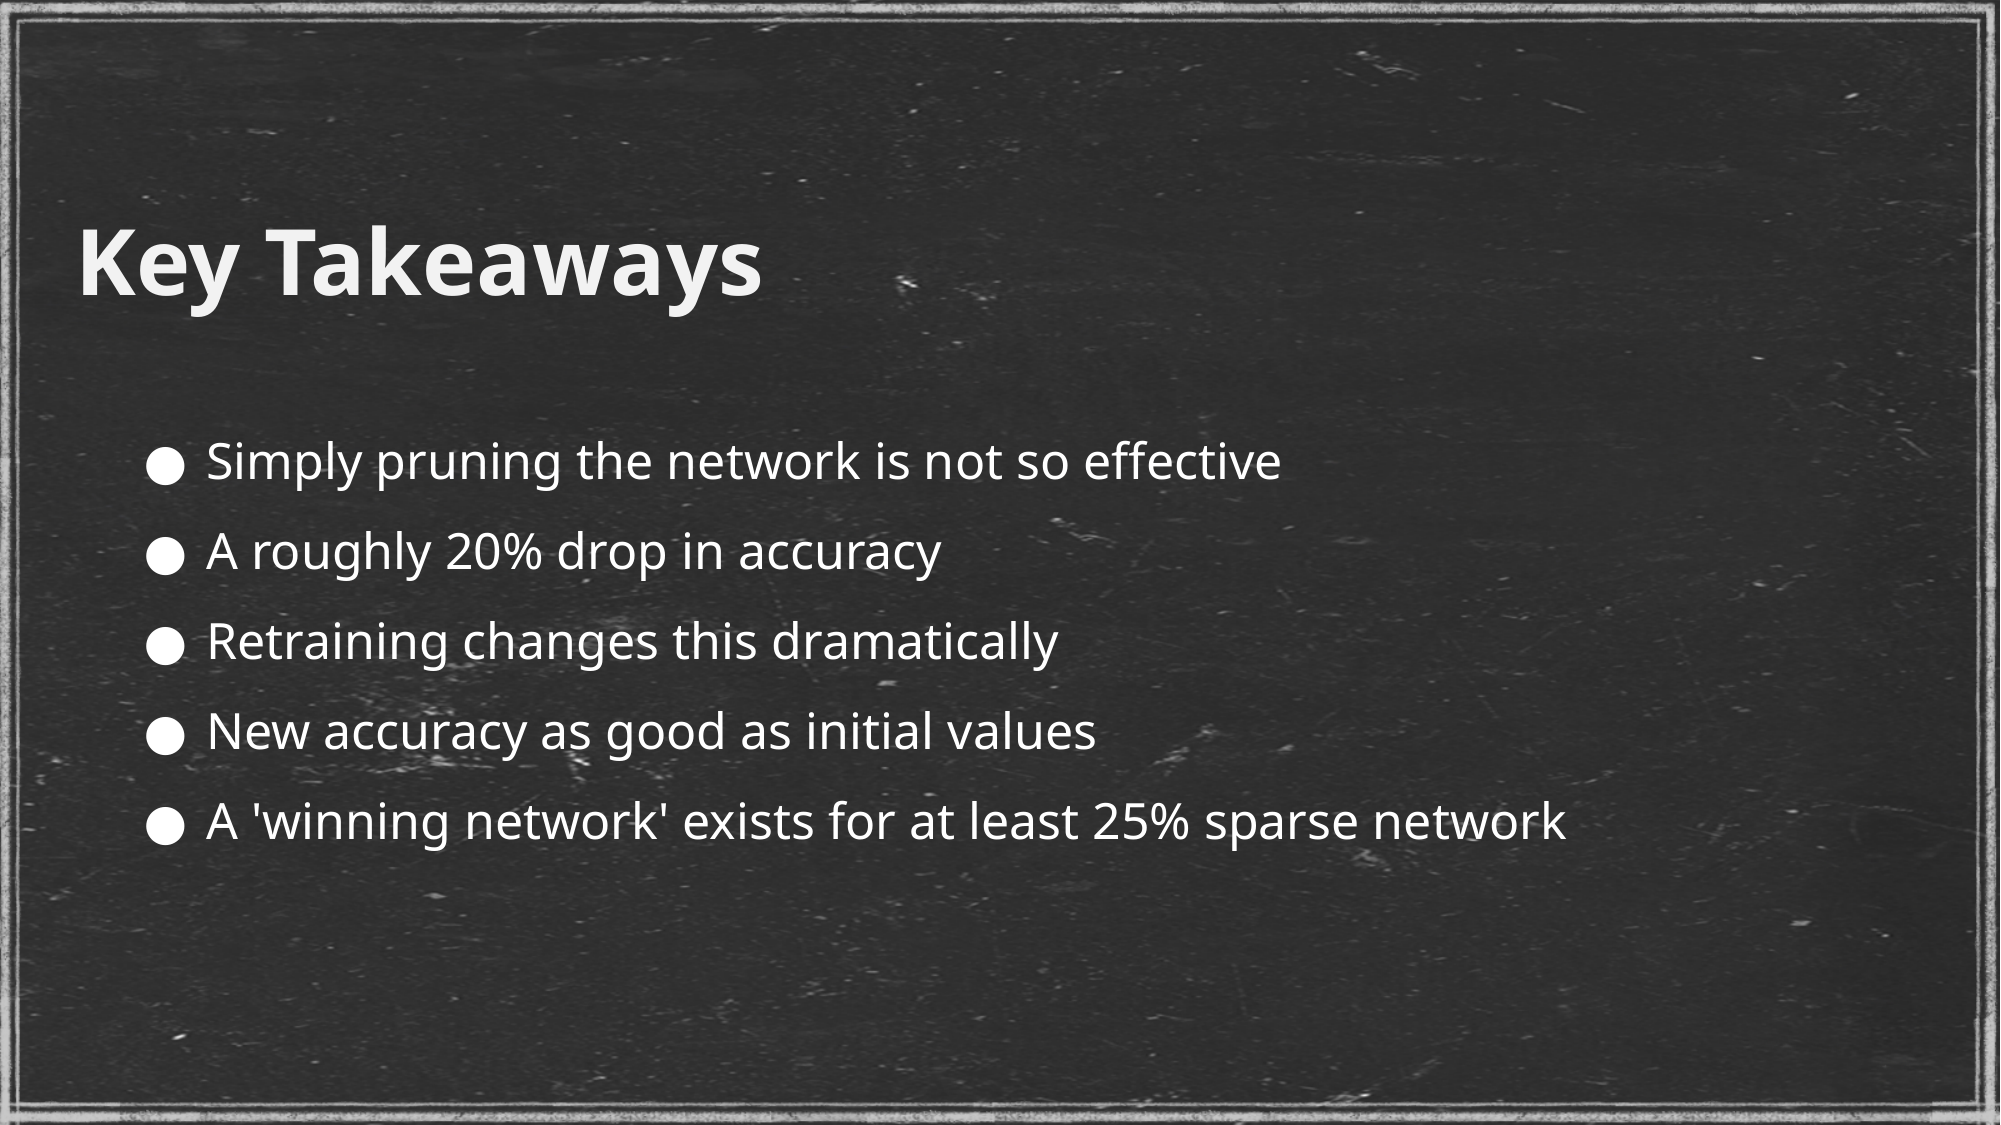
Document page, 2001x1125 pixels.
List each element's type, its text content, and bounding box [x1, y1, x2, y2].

text_box Simply pruning the network is not so effective A roughly 20% drop in accuracy Retraining changes this dramatically New accuracy as good as initial values A 'winning network' exists for at least 25% sparse network [116, 384, 1917, 1125]
picture [0, 0, 2000, 1125]
text_box Key Takeaways [67, 196, 2000, 311]
